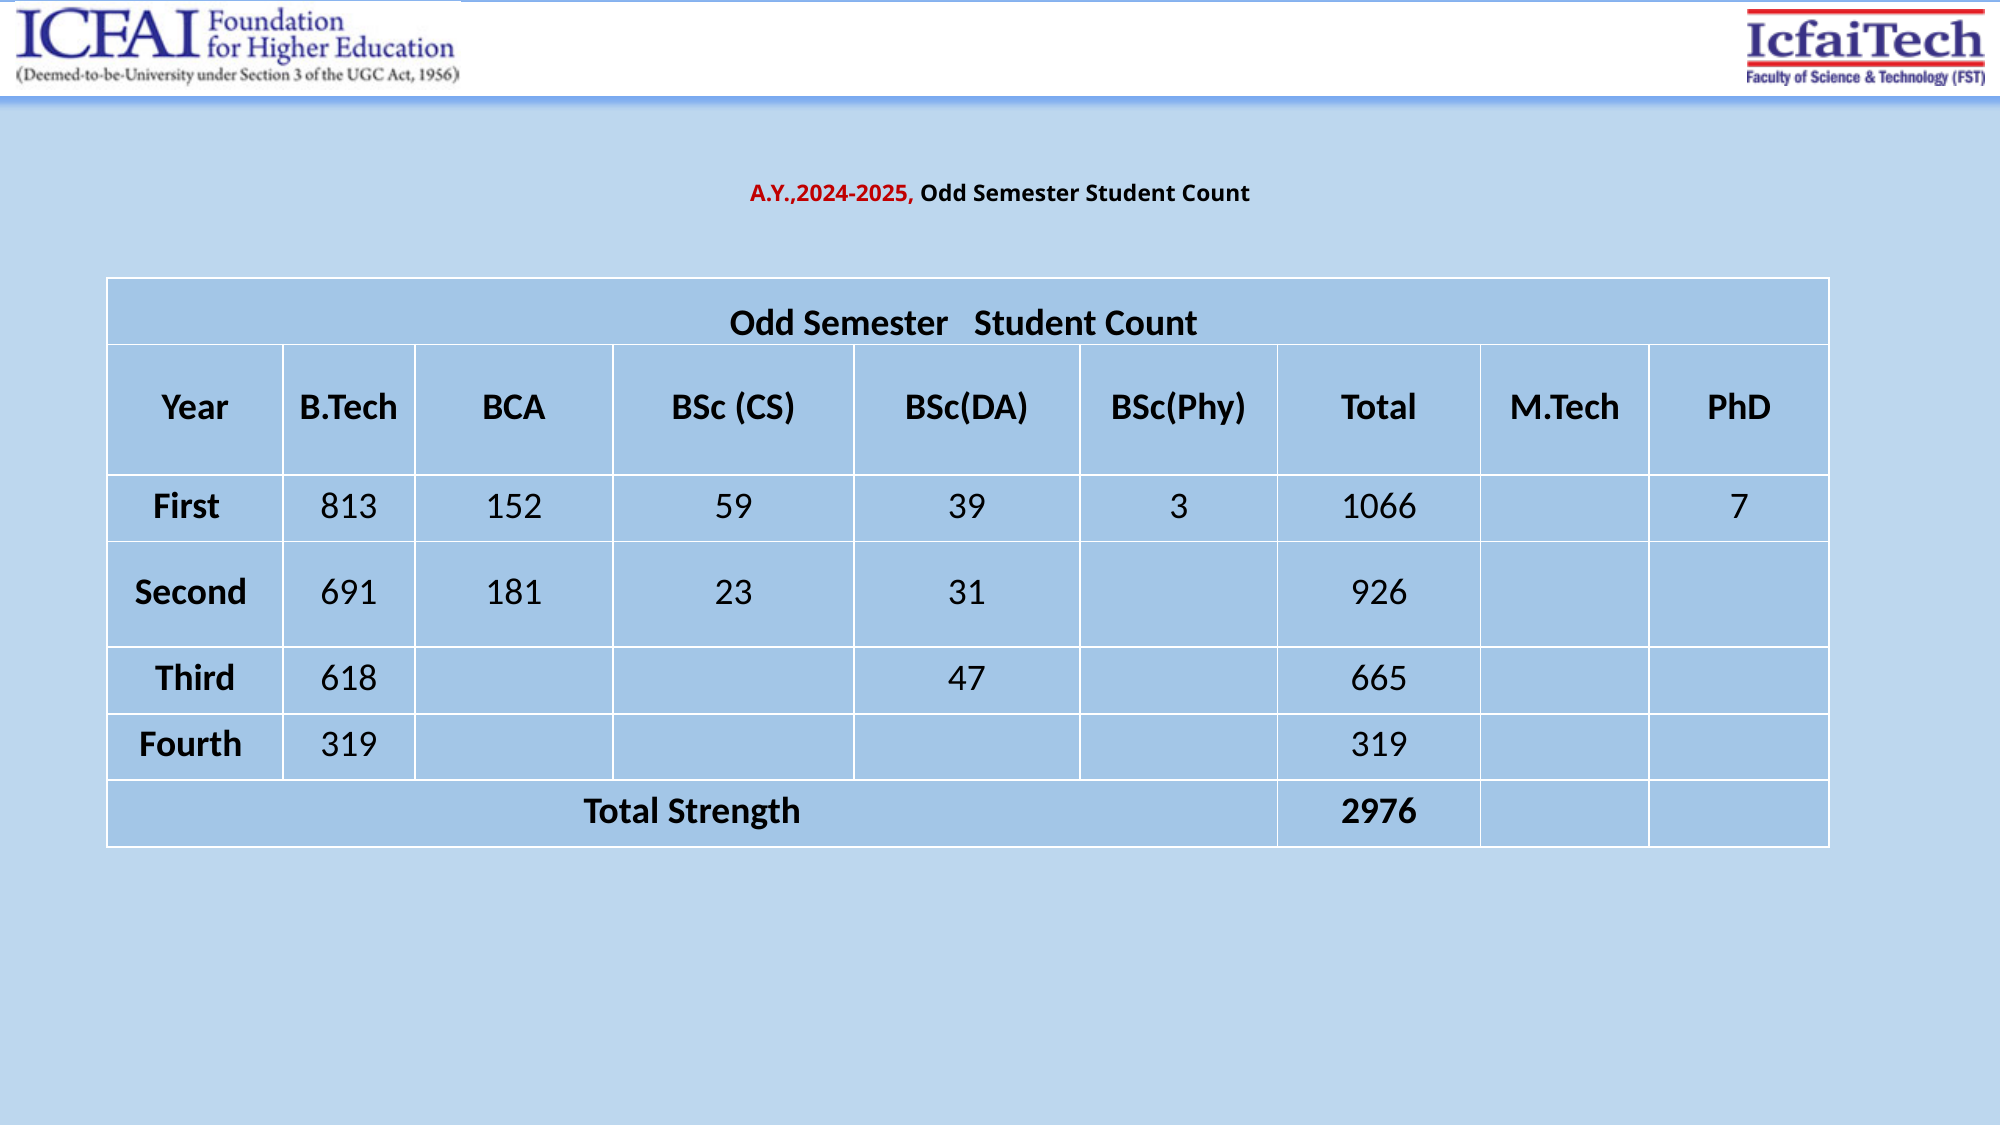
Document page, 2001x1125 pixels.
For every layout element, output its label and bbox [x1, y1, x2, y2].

table_cell [1481, 648, 1648, 713]
table_cell [284, 715, 414, 779]
table_cell [284, 345, 414, 474]
table_cell [614, 345, 853, 474]
table_cell [1650, 476, 1828, 541]
table_cell [1081, 542, 1277, 646]
table_cell [1278, 542, 1480, 646]
table_cell [1481, 715, 1648, 779]
picture [1747, 9, 1985, 86]
table_cell [855, 715, 1079, 779]
table_cell [284, 542, 414, 646]
table_cell [1481, 781, 1648, 846]
table_cell [108, 648, 282, 713]
table_cell [855, 345, 1079, 474]
table_cell [1650, 345, 1828, 474]
table_cell [1278, 345, 1480, 474]
table_cell [284, 648, 414, 713]
table_cell [416, 542, 612, 646]
table_cell [1650, 542, 1828, 646]
table_cell [416, 715, 612, 779]
table_cell [1650, 781, 1828, 846]
table_cell [1650, 648, 1828, 713]
table_cell [1278, 715, 1480, 779]
table_cell [1278, 648, 1480, 713]
table_cell [108, 715, 282, 779]
table_header [108, 279, 1828, 344]
table_cell [614, 648, 853, 713]
table_cell [1081, 715, 1277, 779]
table_cell [1081, 476, 1277, 541]
table_cell [416, 648, 612, 713]
table_cell [855, 648, 1079, 713]
table_cell [855, 476, 1079, 541]
table_cell [1081, 648, 1277, 713]
table_cell [1481, 542, 1648, 646]
table_cell [284, 476, 414, 541]
table_cell [1650, 715, 1828, 779]
table_cell [1081, 345, 1277, 474]
table_cell [416, 476, 612, 541]
table_cell [108, 345, 282, 474]
table_cell [1278, 476, 1480, 541]
text_box [0, 2, 2000, 96]
table_cell [108, 476, 282, 541]
list [31, 210, 1968, 1096]
table_cell [108, 542, 282, 646]
table_cell [614, 542, 853, 646]
table_cell [614, 715, 853, 779]
table_cell [855, 542, 1079, 646]
table_cell [416, 345, 612, 474]
picture [15, 1, 461, 90]
table_cell [108, 781, 1277, 846]
table_cell [1278, 781, 1480, 846]
title [15, 149, 1985, 242]
table_cell [1481, 476, 1648, 541]
table_cell [1481, 345, 1648, 474]
table_cell [614, 476, 853, 541]
